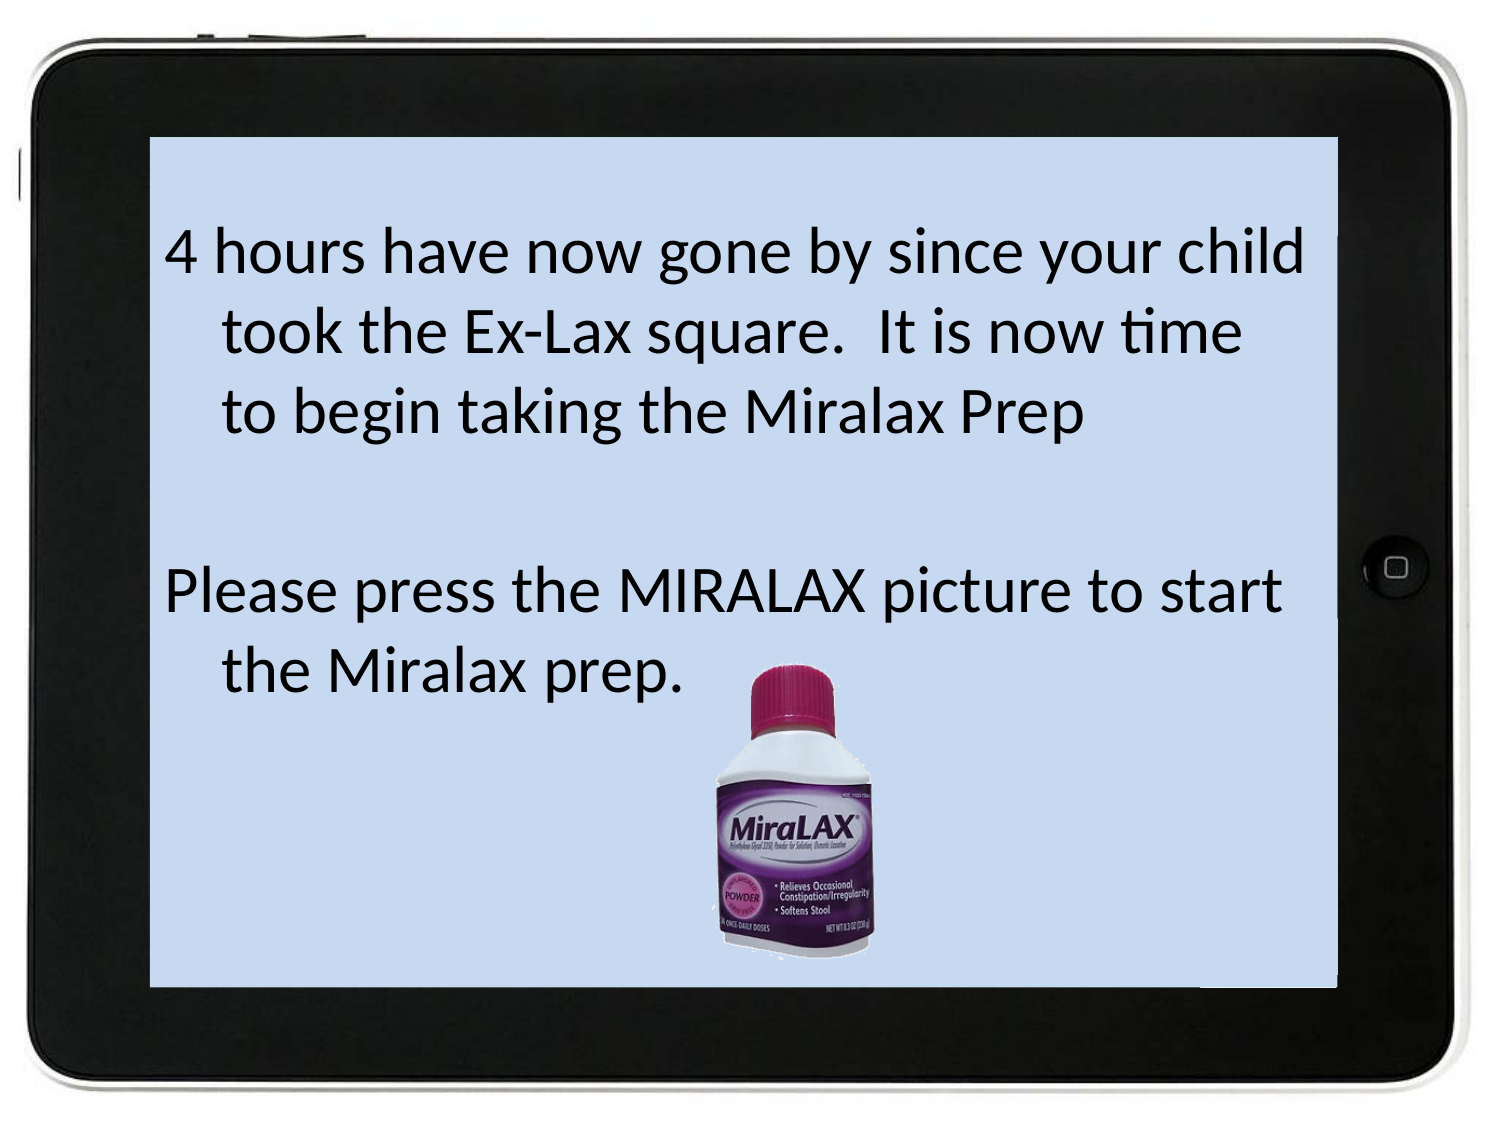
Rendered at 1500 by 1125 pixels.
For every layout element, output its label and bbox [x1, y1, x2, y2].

picture [0, 0, 1500, 1125]
list [149, 137, 1338, 976]
